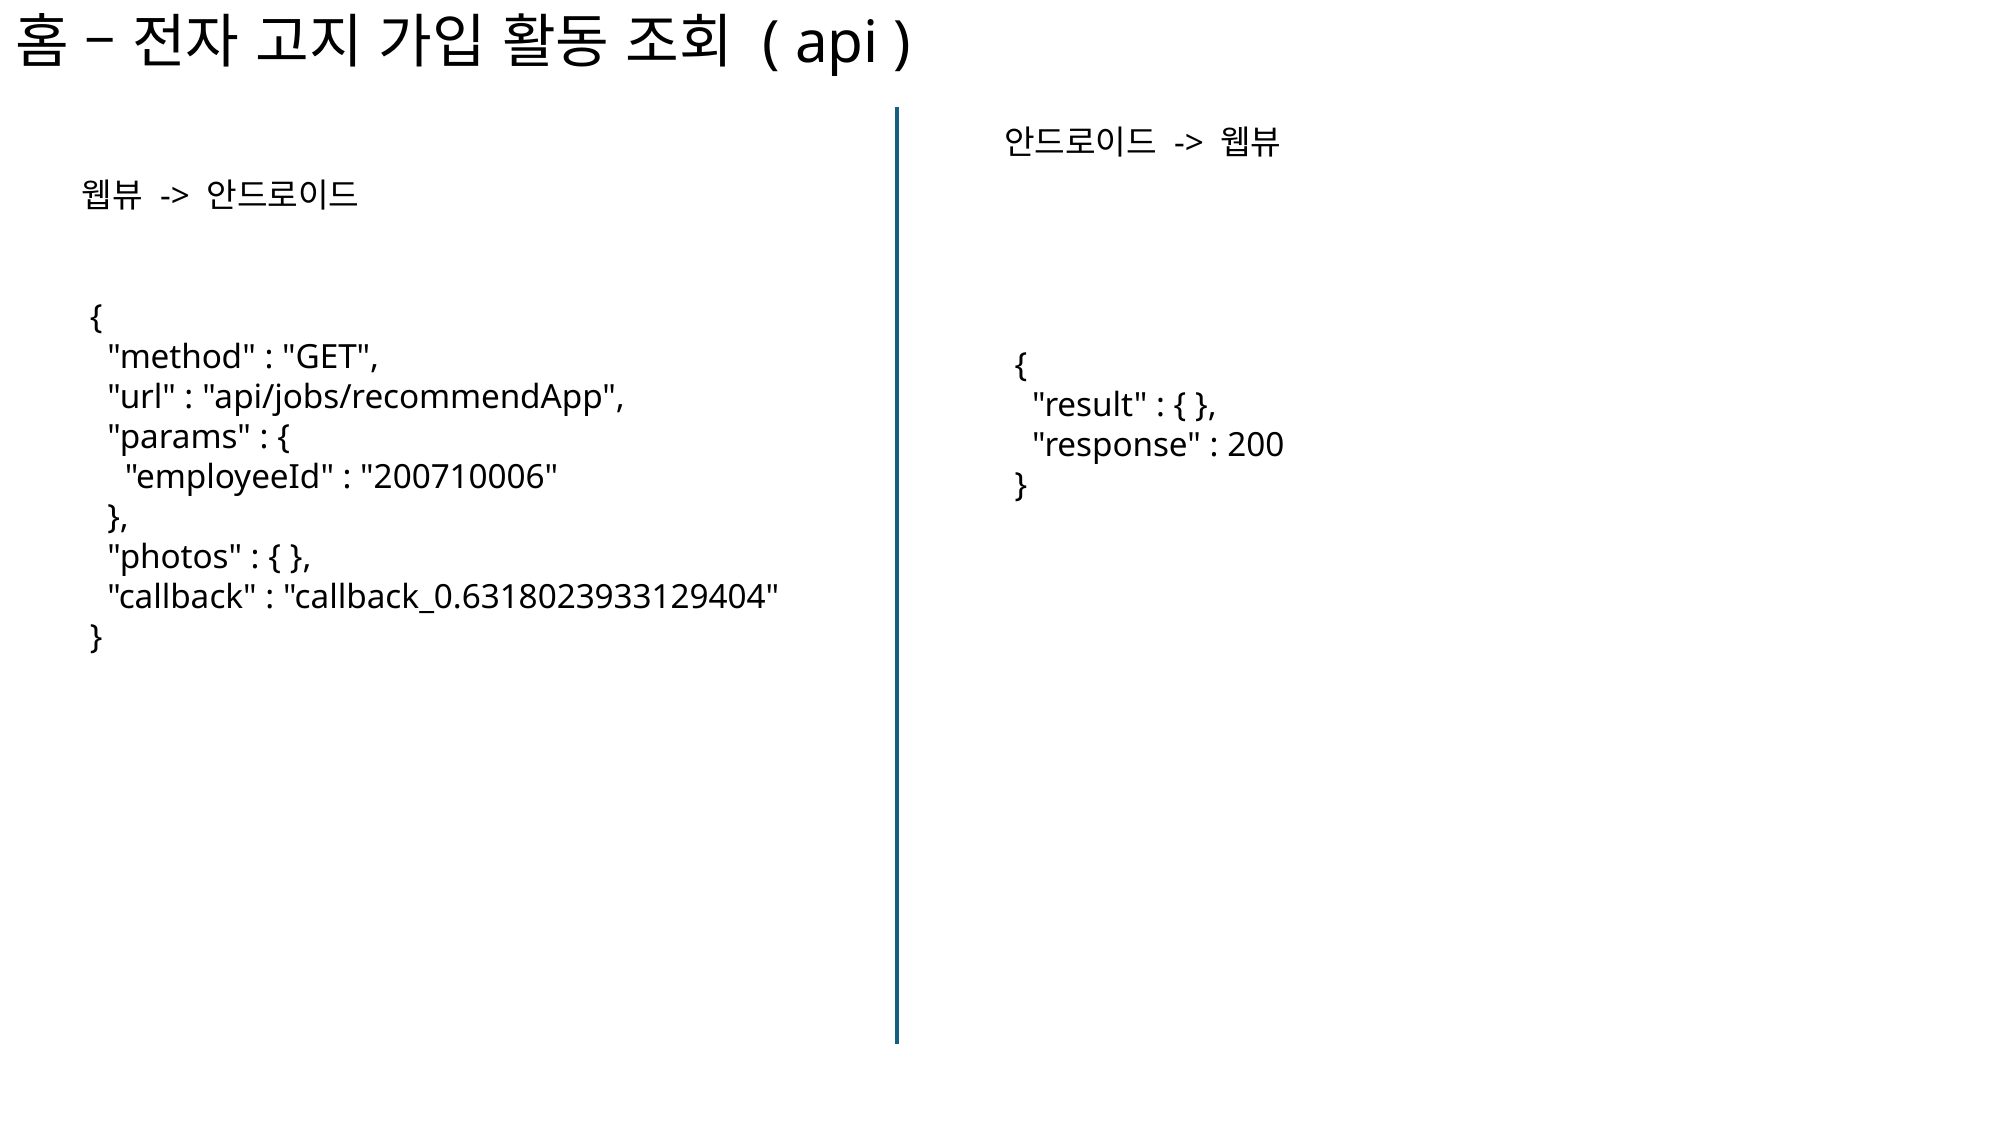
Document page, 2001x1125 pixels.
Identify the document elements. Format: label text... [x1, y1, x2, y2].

text_box { "result" : { }, "response" : 200 } [999, 336, 1743, 511]
text_box 웹뷰 -> 안드로이드 [67, 166, 614, 222]
text_box { "method" : "GET", "url" : "api/jobs/recommendApp", "params" : { "employeeId" : "200710006" }, "photos" : { }, "callback" : "callback_0.6318023933129404" } [75, 288, 818, 663]
text_box 안드로이드 -> 웹뷰 [989, 113, 1340, 169]
title 홈 – 전자 고지 가입 활동 조회 ( api ) [0, 0, 2000, 84]
